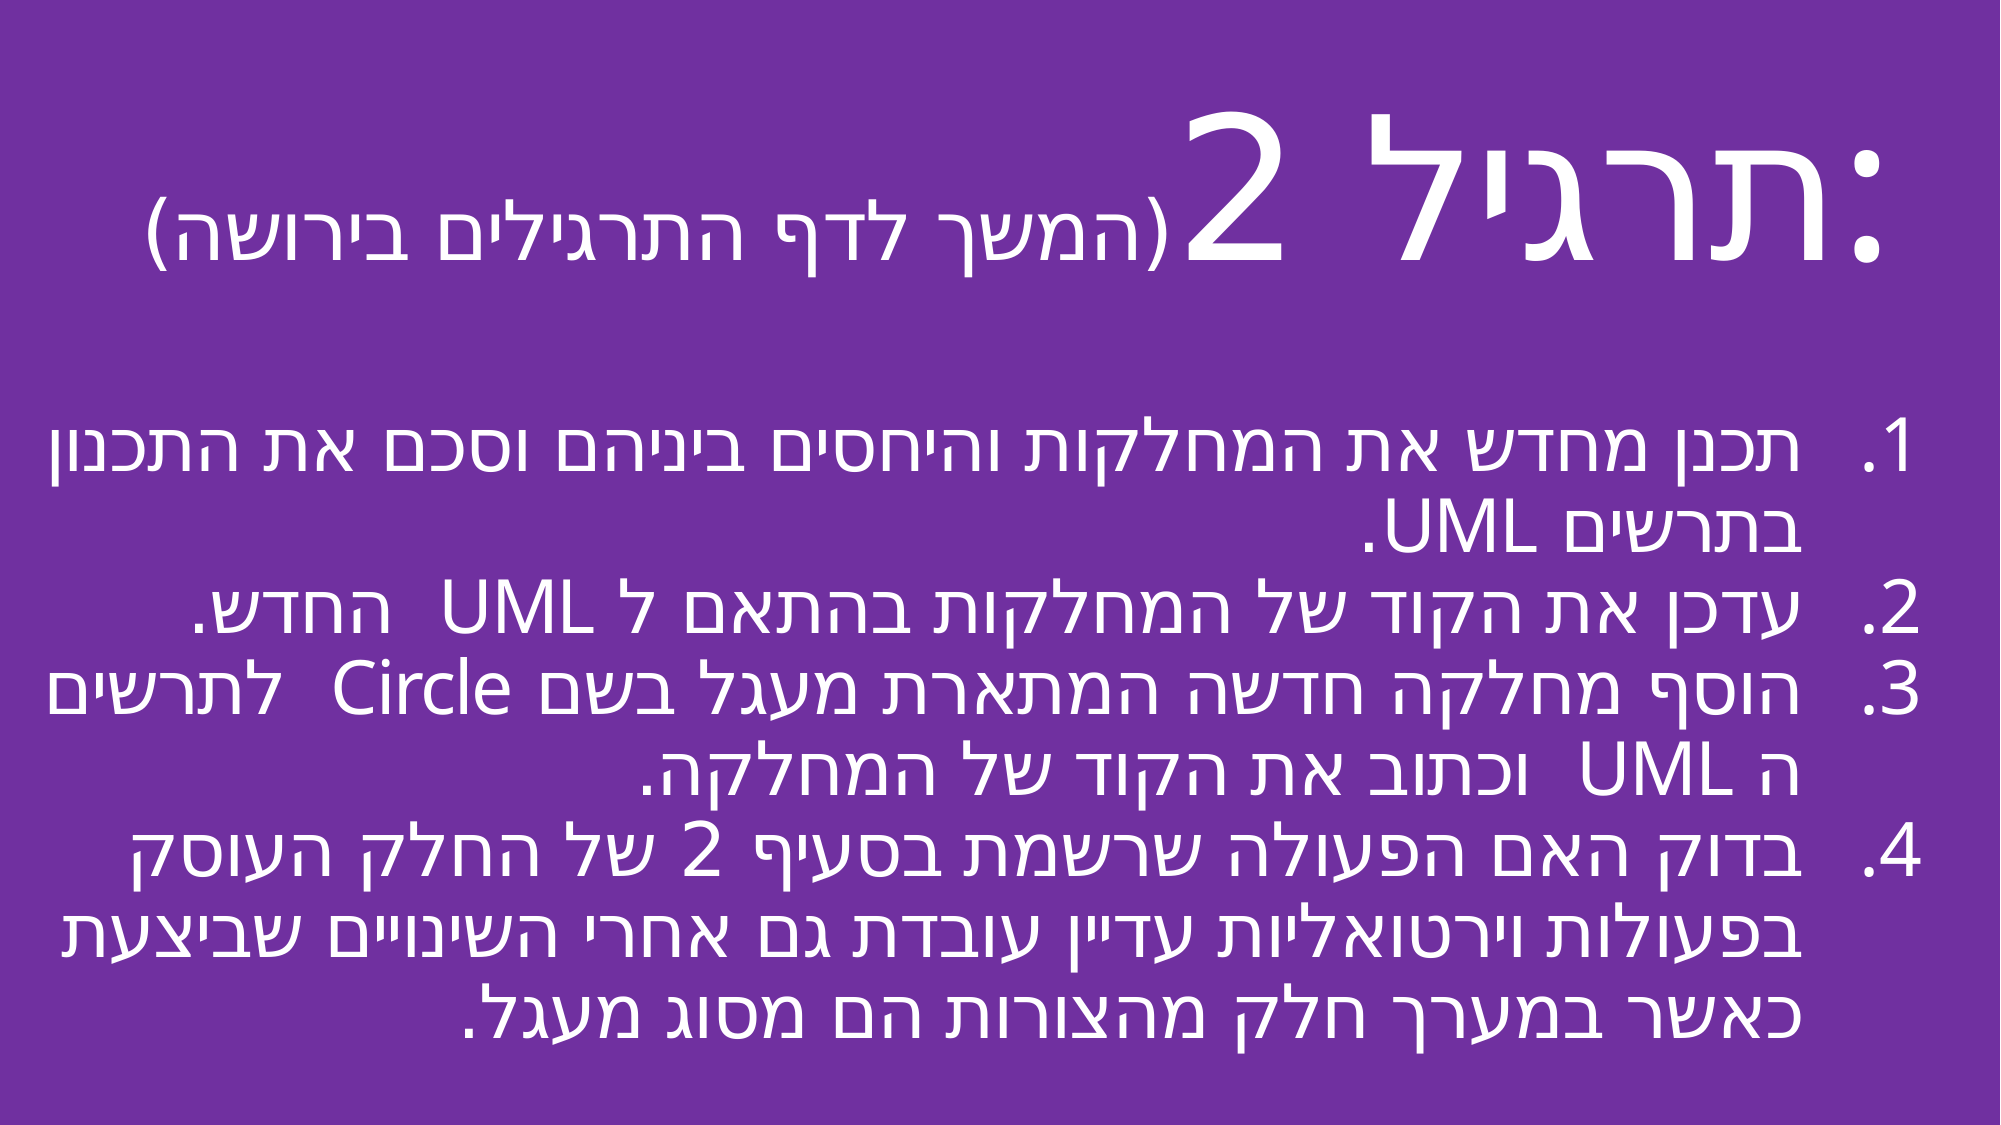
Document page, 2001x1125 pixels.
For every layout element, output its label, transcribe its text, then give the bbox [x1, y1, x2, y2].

text_box תכנן מחדש את המחלקות והיחסים ביניהם וסכם את התכנון בתרשים UML. עדכן את הקוד של המחלקות בהתאם ל UML החדש. הוסף מחלקה חדשה המתארת מעגל בשם Circle לתרשים ה UML וכתוב את הקוד של המחלקה. בדוק האם הפעולה שרשמת בסעיף 2 של החלק העוסק בפעולות וירטואליות עדיין עובדת גם אחרי השינויים שביצעת כאשר במערך חלק מהצורות הם מסוג מעגל. [16, 807, 1951, 1070]
text_box תרגיל 2(המשך לדף התרגילים בירושה): [50, 55, 1985, 318]
